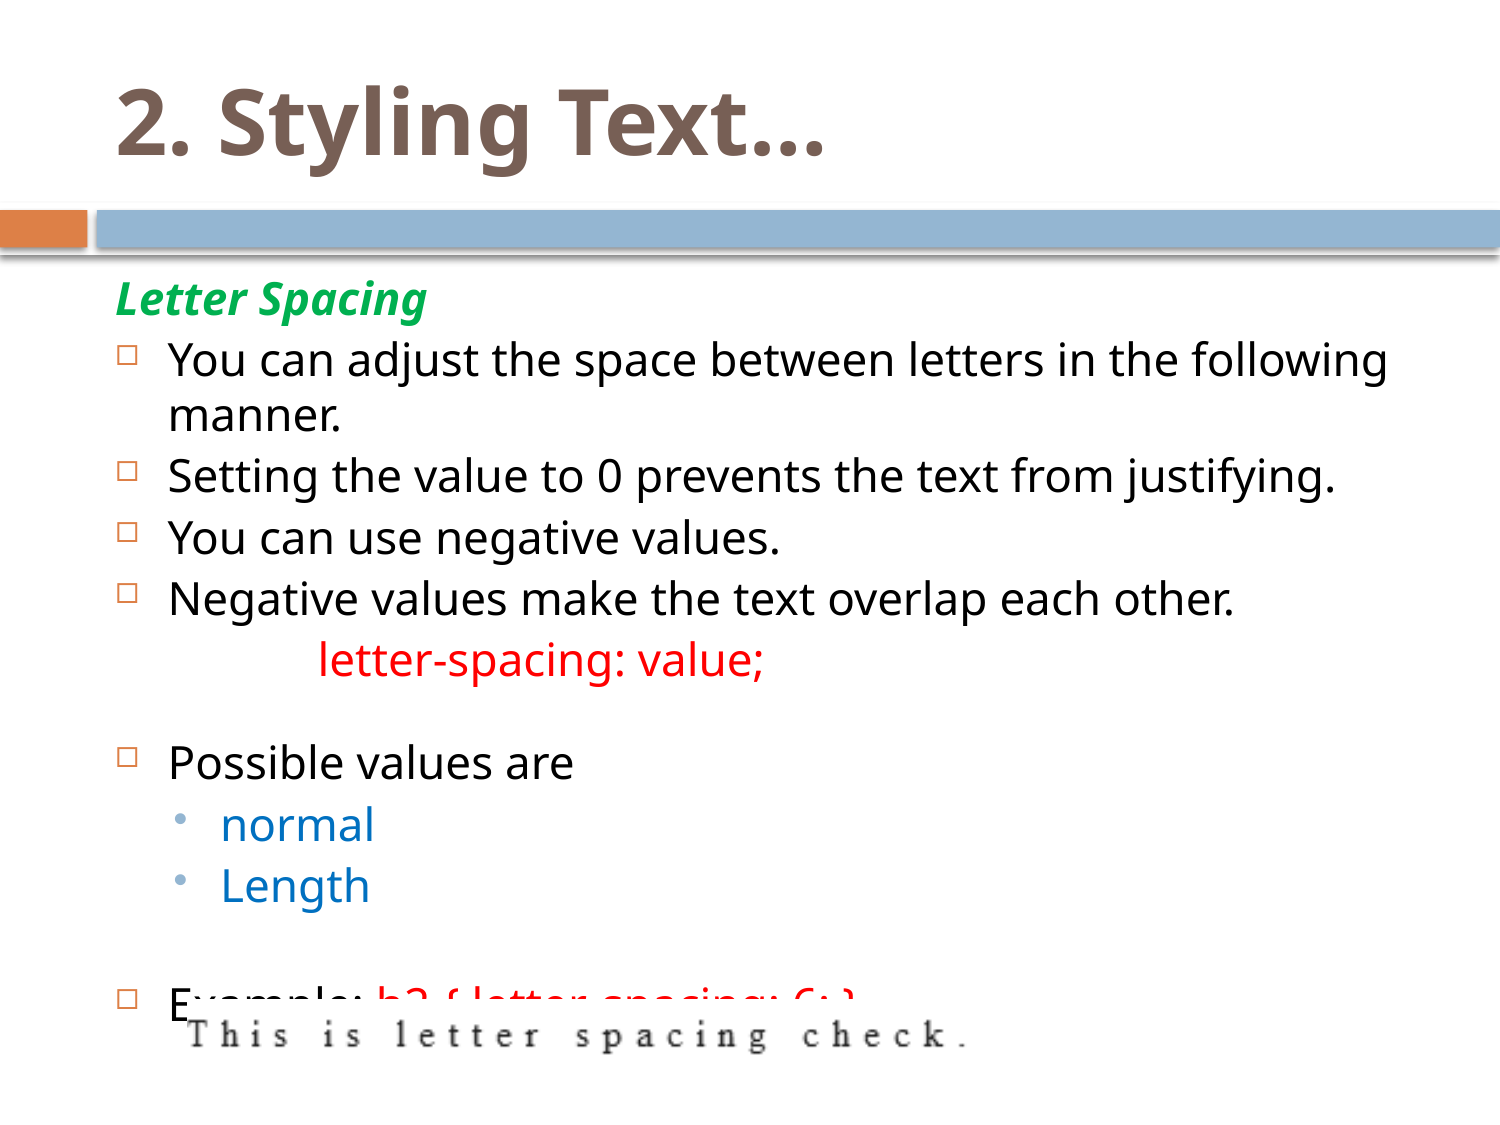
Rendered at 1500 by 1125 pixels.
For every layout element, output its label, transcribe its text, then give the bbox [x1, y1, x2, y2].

picture [187, 999, 981, 1069]
list Letter Spacing You can adjust the space between letters in the following manner. Setting the value to 0 prevents the text from justifying. You can use negative values. Negative values make the text overlap each other. letter-spacing: value; Possible values are normal Length Example: h2 { letter-spacing: 6; } [100, 262, 1438, 1088]
title 2. Styling Text… [100, 37, 1438, 200]
